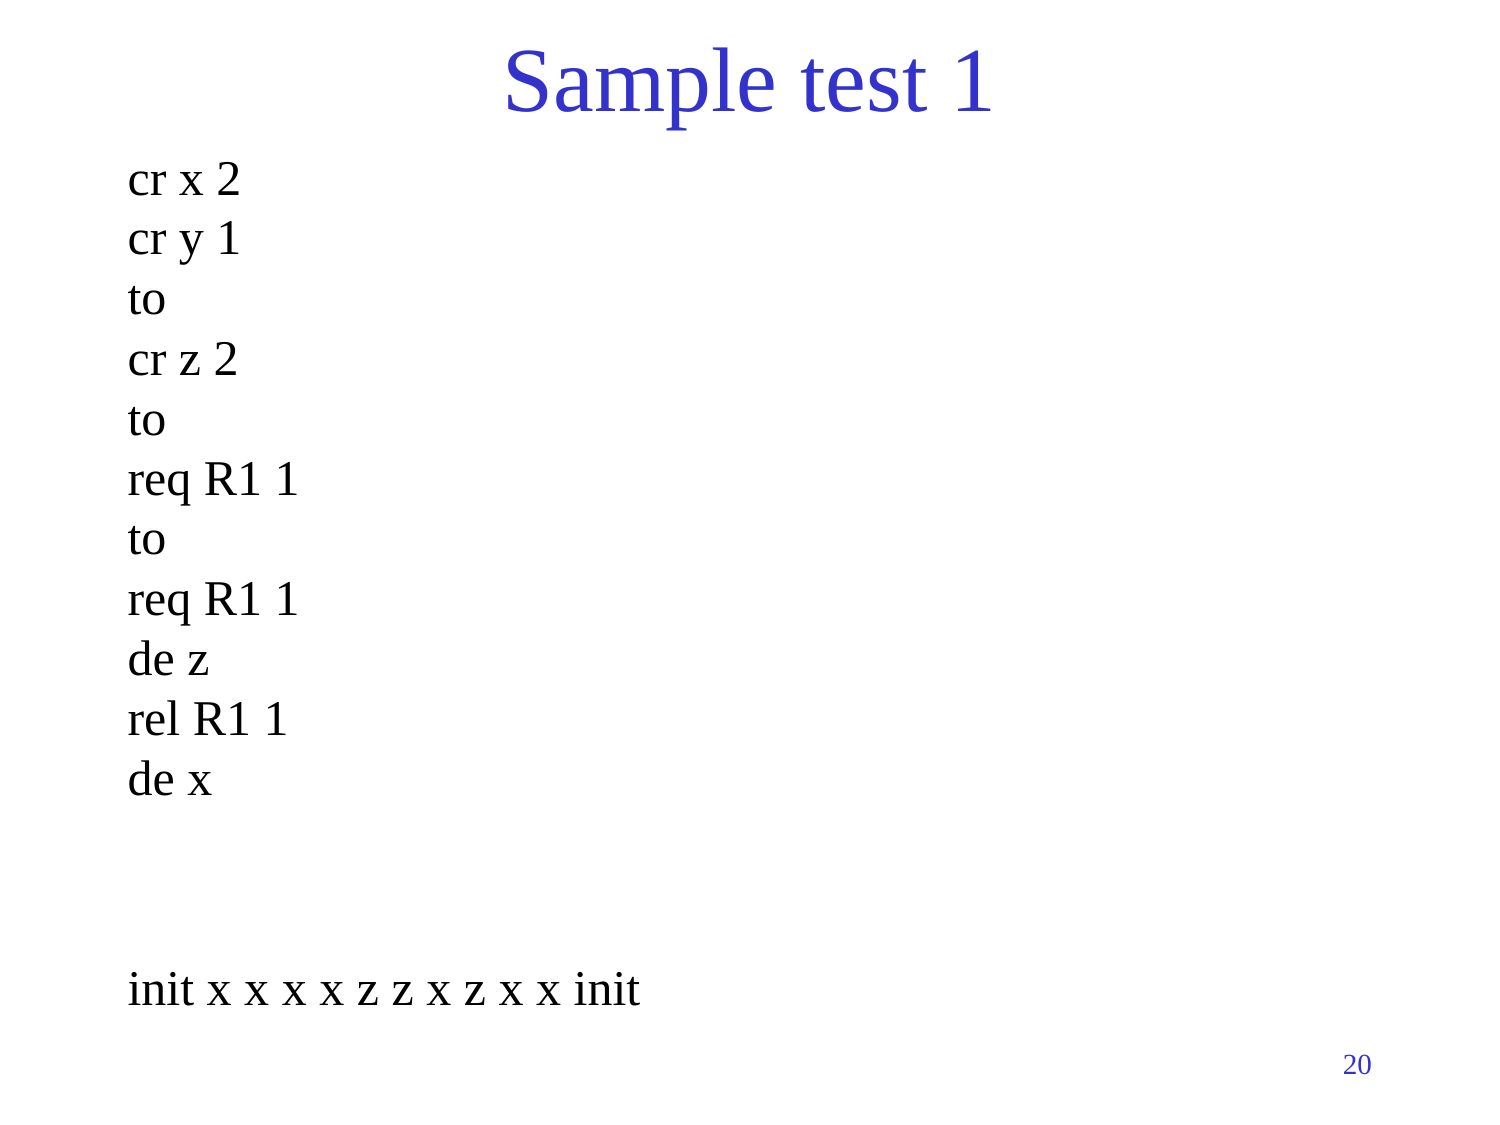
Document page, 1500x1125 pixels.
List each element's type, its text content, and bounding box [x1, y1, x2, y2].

list cr x 2 cr y 1 to cr z 2 to req R1 1 to req R1 1 de z rel R1 1 de x init x x x x z z x z x x init [112, 137, 1388, 1025]
slide_number 20 [1074, 1037, 1388, 1101]
title Sample test 1 [112, 37, 1388, 113]
